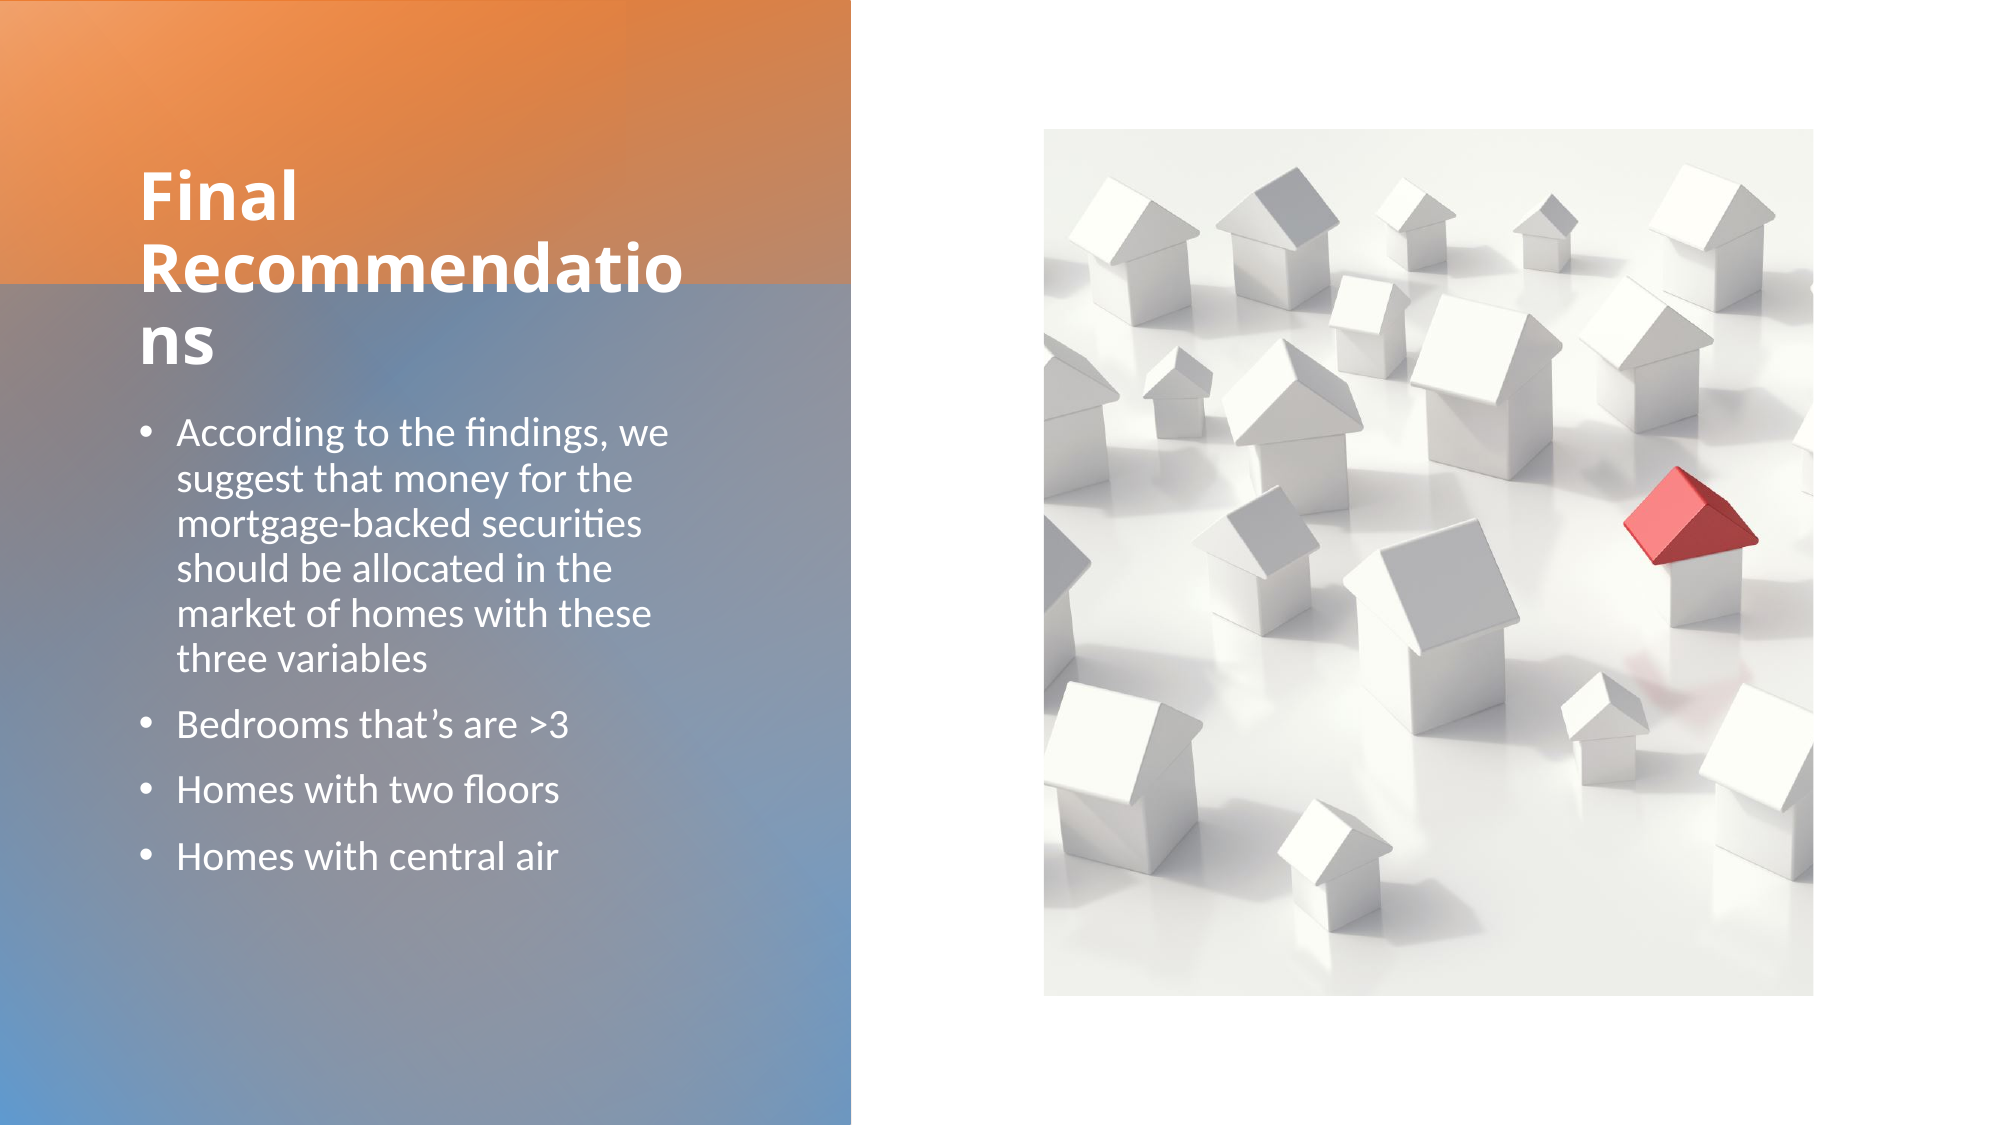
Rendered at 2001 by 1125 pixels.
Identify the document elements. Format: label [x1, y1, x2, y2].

text_box [0, 0, 853, 1125]
picture [1043, 129, 1814, 996]
